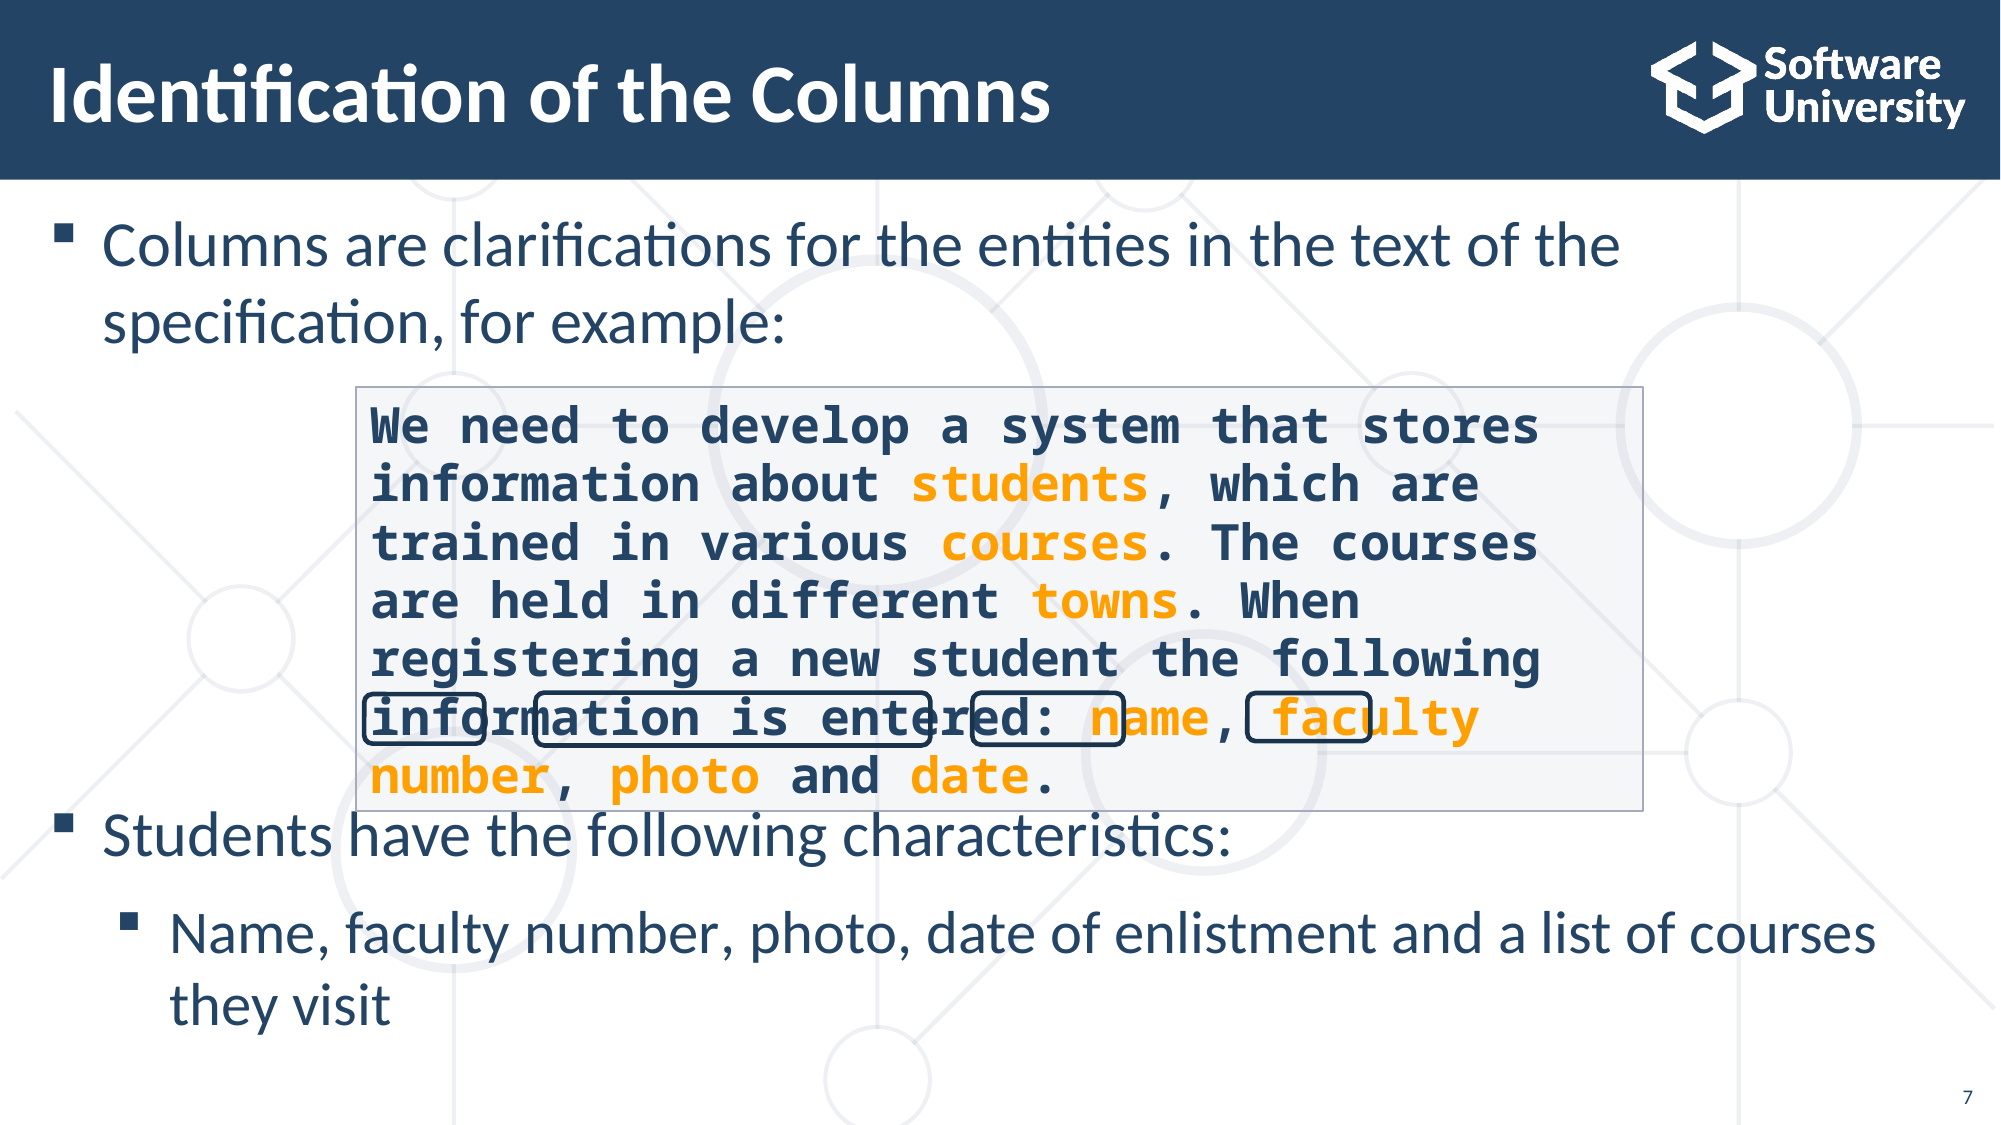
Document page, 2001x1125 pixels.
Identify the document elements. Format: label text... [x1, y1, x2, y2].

list Columns are clarifications for the entities in the text of the specification, for example: Students have the following characteristics: Name, faculty number, photo, date of enlistment and a list of courses they visit [31, 196, 1913, 1050]
text_box We need to develop a system that stores information about students, which are trained in various courses. The courses are held in different towns. When registering a new student the following information is entered: name, faculty number, photo and date. [355, 387, 1644, 811]
text_box [1245, 690, 1373, 744]
picture [1651, 41, 1966, 134]
title Identification of the Columns [31, 16, 1625, 162]
slide_number 7 [1927, 1067, 1989, 1117]
text_box [362, 691, 487, 746]
text_box [533, 690, 933, 748]
text_box [970, 690, 1126, 747]
